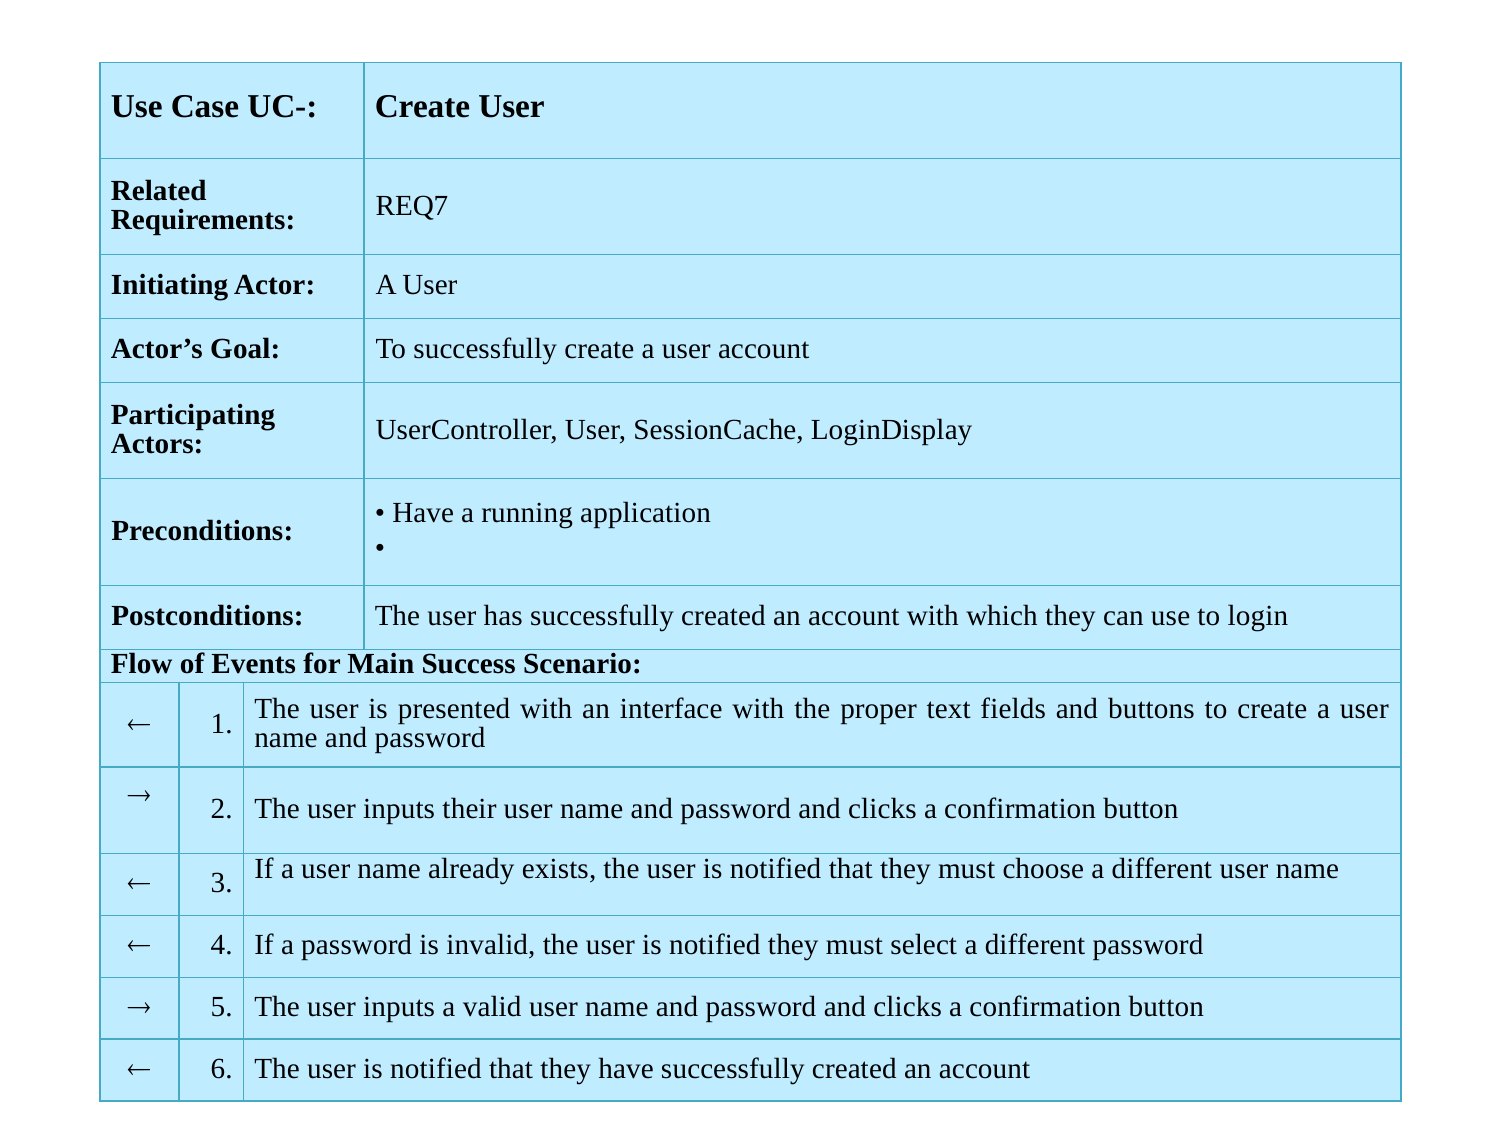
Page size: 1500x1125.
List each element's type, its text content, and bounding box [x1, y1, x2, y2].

table_cell  [101, 916, 178, 977]
table_cell Initiating Actor: [101, 255, 363, 318]
table_cell If a user name already exists, the user is notified that they must choose a different user name [244, 854, 1400, 915]
table_cell  [101, 683, 178, 766]
table_cell Preconditions: [101, 479, 363, 585]
table_cell 5. [180, 978, 243, 1038]
table_cell 4. [180, 916, 243, 977]
table_cell The user inputs their user name and password and clicks a confirmation button [244, 768, 1400, 853]
table_cell 6. [180, 1040, 243, 1100]
table_header Create User [365, 63, 1400, 158]
table_cell REQ7 [365, 159, 1400, 254]
table_cell 3. [180, 854, 243, 915]
table_cell  [101, 978, 178, 1038]
table_cell The user has successfully created an account with which they can use to login [365, 586, 1400, 649]
table_cell  [101, 854, 178, 915]
table_cell • Have a running application • [365, 479, 1400, 585]
table_cell Actor’s Goal: [101, 319, 363, 382]
table_cell The user is notified that they have successfully created an account [244, 1040, 1400, 1100]
table_cell Postconditions: [101, 586, 363, 649]
table_cell  [101, 768, 178, 853]
table_cell Related Requirements: [101, 159, 363, 254]
table_header Use Case UC-: [101, 63, 363, 158]
table_cell Participating Actors: [101, 383, 363, 478]
table_cell If a password is invalid, the user is notified they must select a different password [244, 916, 1400, 977]
table_cell UserController, User, SessionCache, LoginDisplay [365, 383, 1400, 478]
table_cell 2. [180, 768, 243, 853]
table_cell A User [365, 255, 1400, 318]
table_cell 1. [180, 683, 243, 766]
table_cell The user is presented with an interface with the proper text fields and buttons to create a user name and password [244, 683, 1400, 766]
table_cell To successfully create a user account [365, 319, 1400, 382]
table_cell  [101, 1040, 178, 1100]
table_cell The user inputs a valid user name and password and clicks a confirmation button [244, 978, 1400, 1038]
table_cell Flow of Events for Main Success Scenario: [101, 650, 1400, 682]
